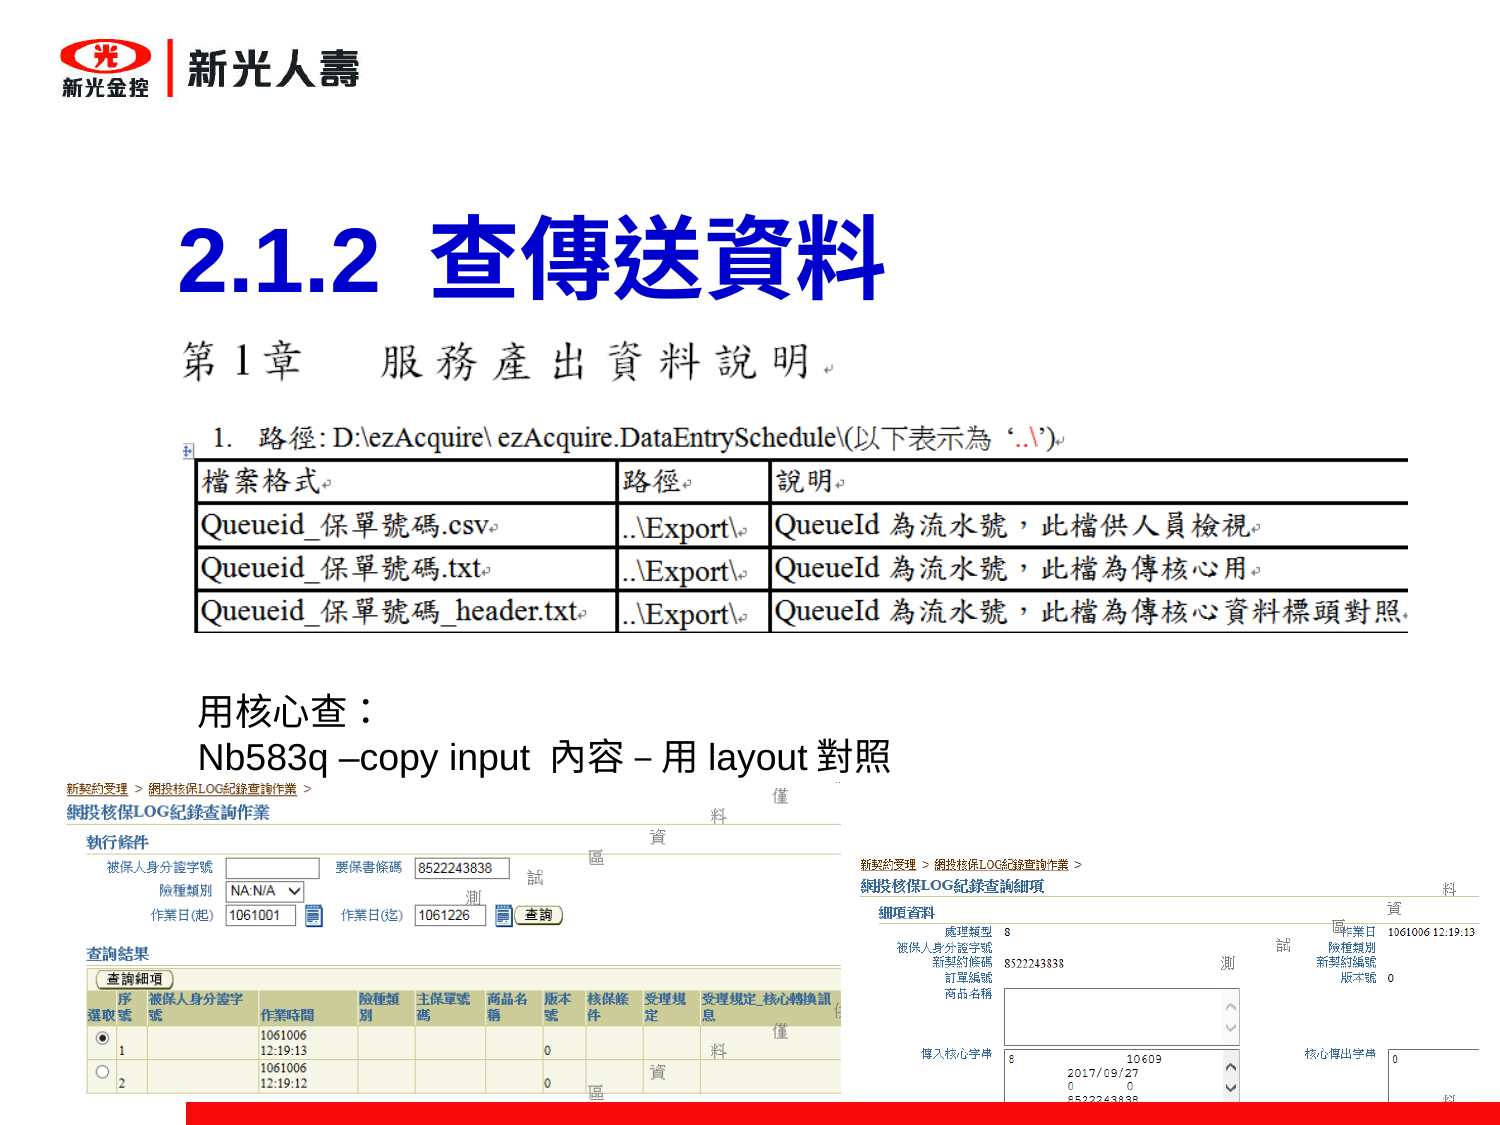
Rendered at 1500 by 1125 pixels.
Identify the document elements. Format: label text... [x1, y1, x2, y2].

text_box 用核心查： Nb583q –copy input 內容 – 用layout對照 [182, 680, 1388, 786]
picture [0, 0, 1500, 1125]
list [182, 337, 1409, 633]
title 2.1.2 查傳送資料 [162, 187, 1388, 325]
